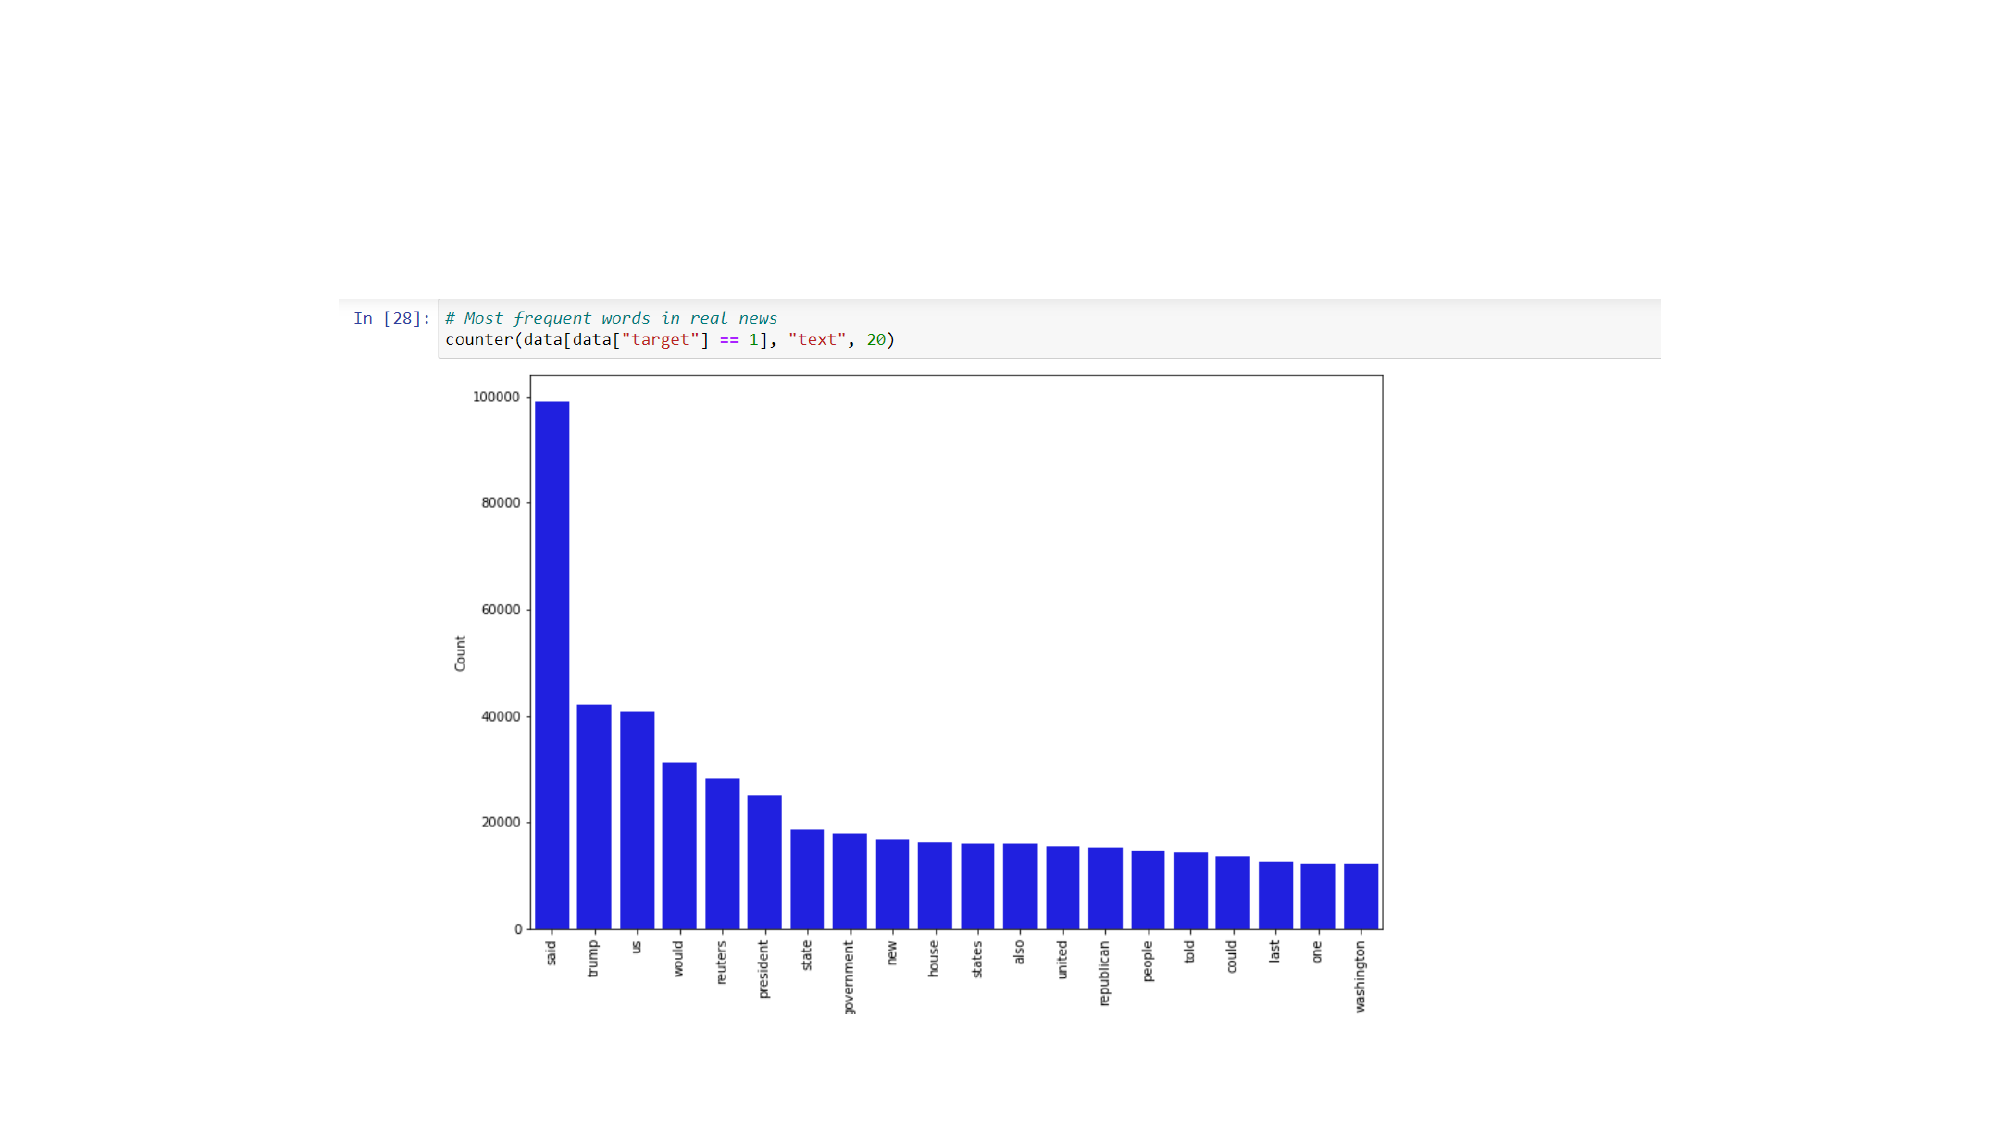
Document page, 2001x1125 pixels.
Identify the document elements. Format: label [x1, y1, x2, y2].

list [339, 299, 1661, 1014]
